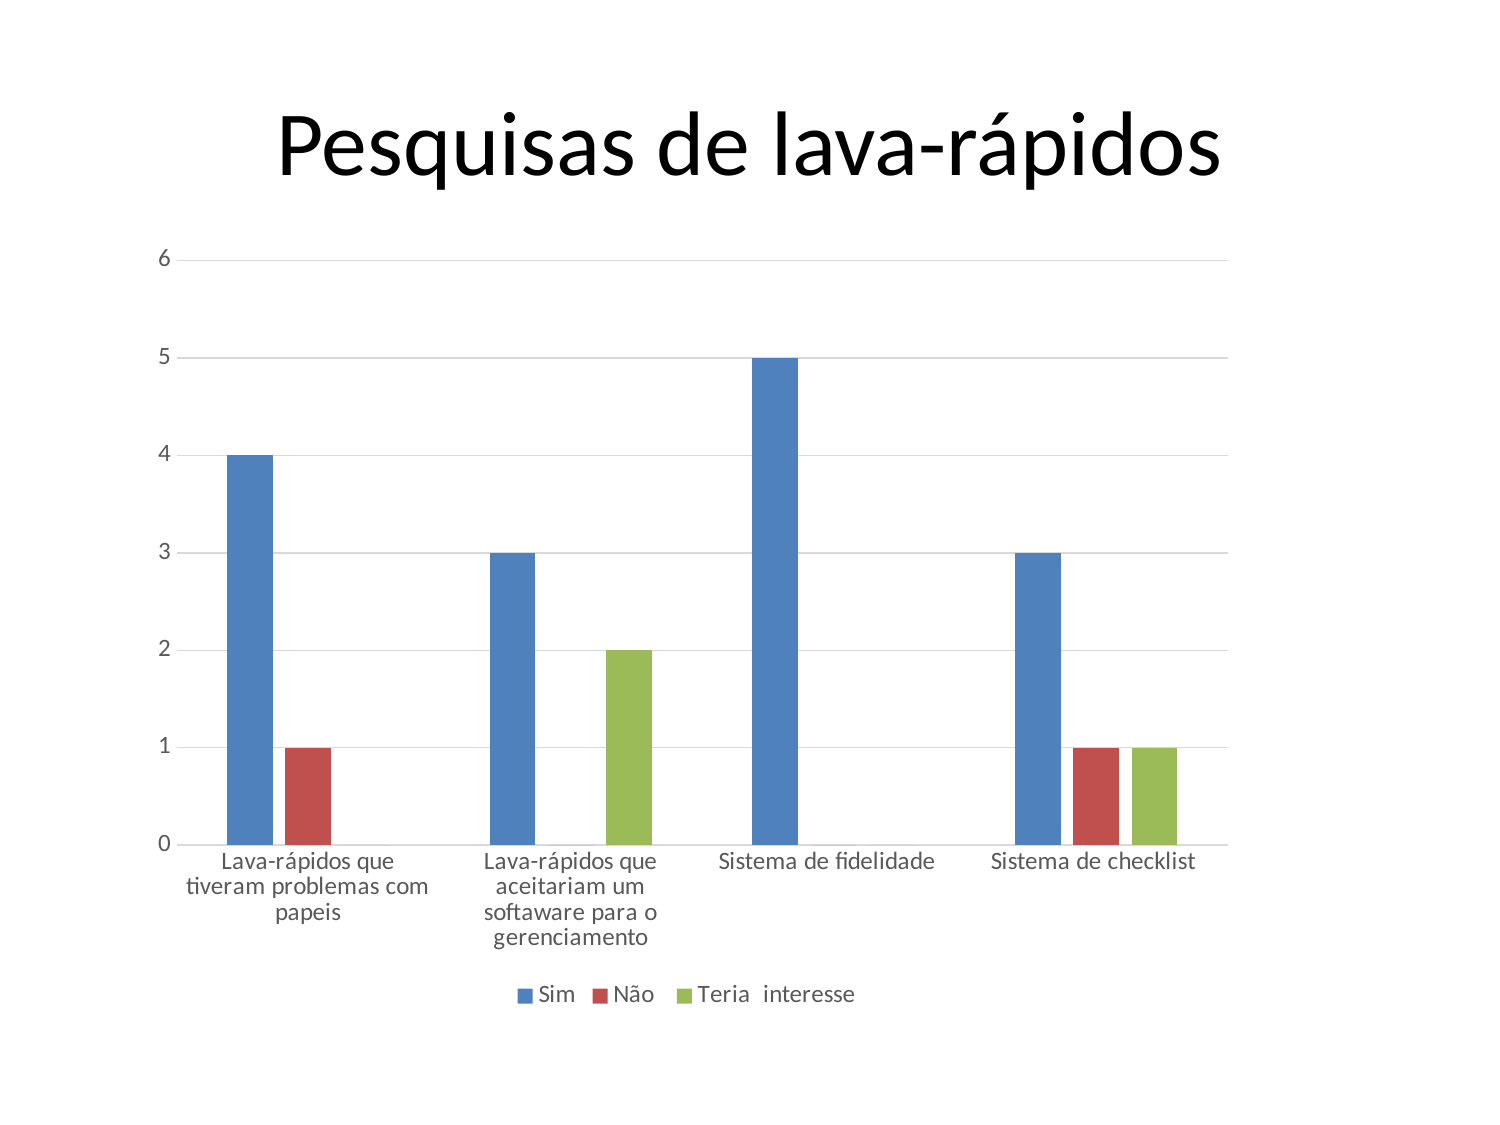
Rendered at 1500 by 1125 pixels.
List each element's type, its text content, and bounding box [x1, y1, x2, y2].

title Pesquisas de lava-rápidos [75, 45, 1425, 233]
chart [135, 232, 1251, 1015]
